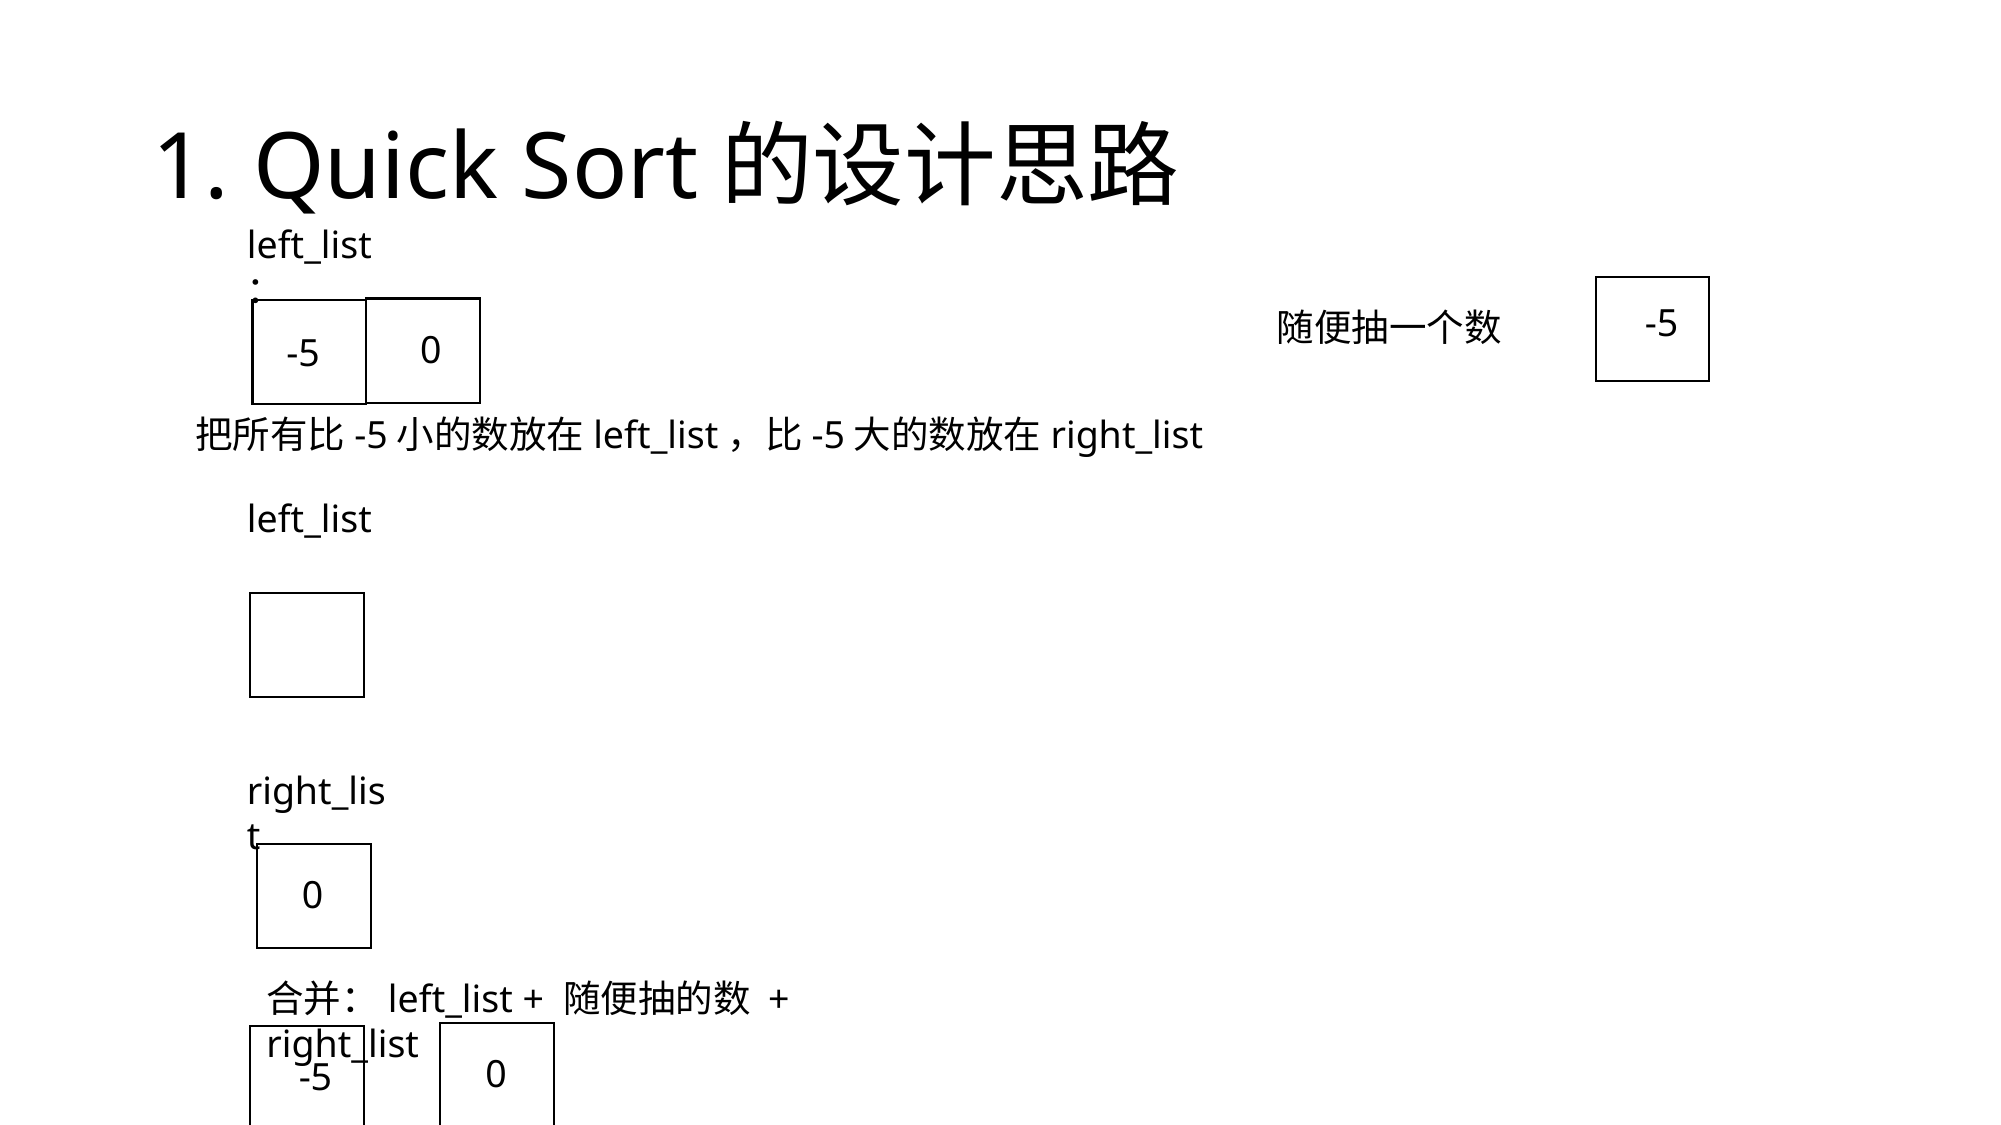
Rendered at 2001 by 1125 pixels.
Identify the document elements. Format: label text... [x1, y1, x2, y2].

text_box 0 [405, 318, 457, 378]
text_box [365, 297, 481, 404]
text_box left_list： [232, 213, 391, 319]
text_box -5 [271, 321, 335, 382]
title 1. Quick Sort的设计思路 [137, 59, 1863, 278]
text_box 合并：left_list + 随便抽的数 + right_list [251, 967, 967, 1073]
text_box [251, 299, 365, 404]
text_box -5 [1630, 292, 1694, 352]
text_box left_list [232, 487, 391, 548]
text_box 把所有比-5小的数放在left_list，比-5大的数放在right_list [180, 404, 1219, 464]
text_box right_list [232, 759, 412, 865]
text_box 0 [470, 1042, 522, 1103]
text_box [1595, 276, 1710, 382]
text_box [256, 843, 372, 949]
text_box 0 [287, 863, 339, 923]
text_box [249, 592, 365, 698]
text_box [249, 1025, 365, 1125]
text_box 随便抽一个数 [1262, 296, 1517, 357]
text_box [439, 1022, 555, 1125]
text_box -5 [283, 1045, 348, 1106]
